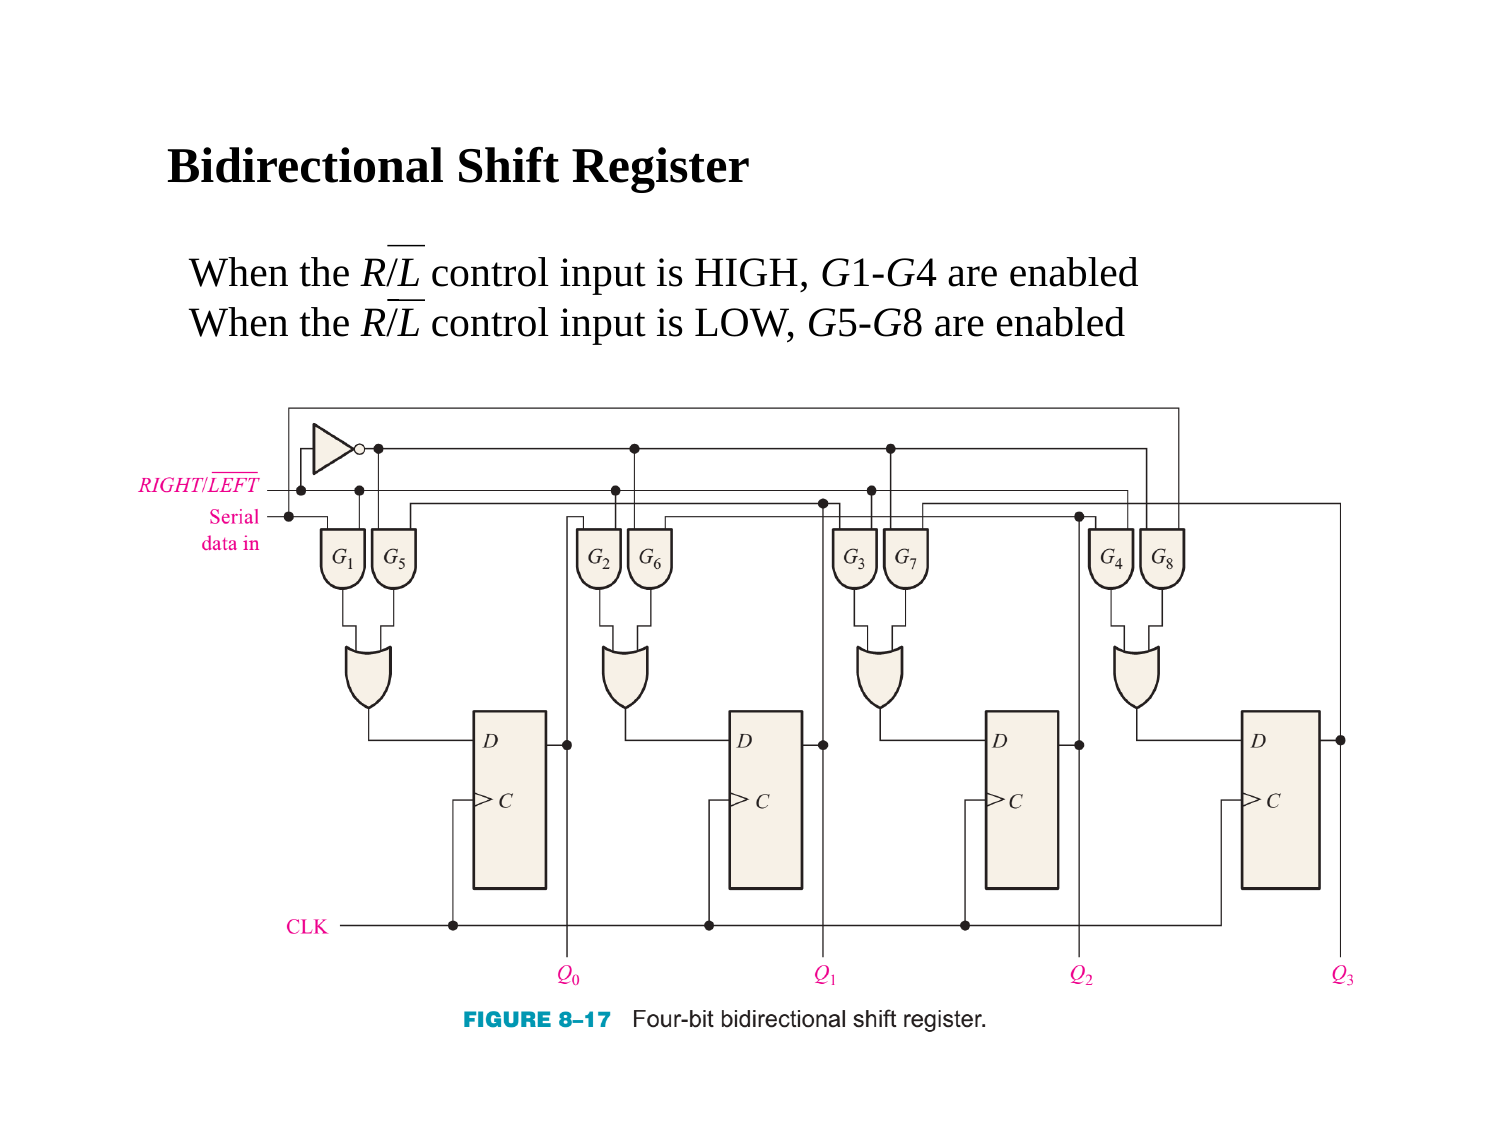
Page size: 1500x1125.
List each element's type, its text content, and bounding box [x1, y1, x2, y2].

picture [112, 386, 1376, 1048]
text_box When the R/L control input is HIGH, G1-G4 are enabled When the R/L control input is LOW, G5-G8 are enabled [174, 237, 1362, 353]
text_box Bidirectional Shift Register [152, 124, 766, 200]
